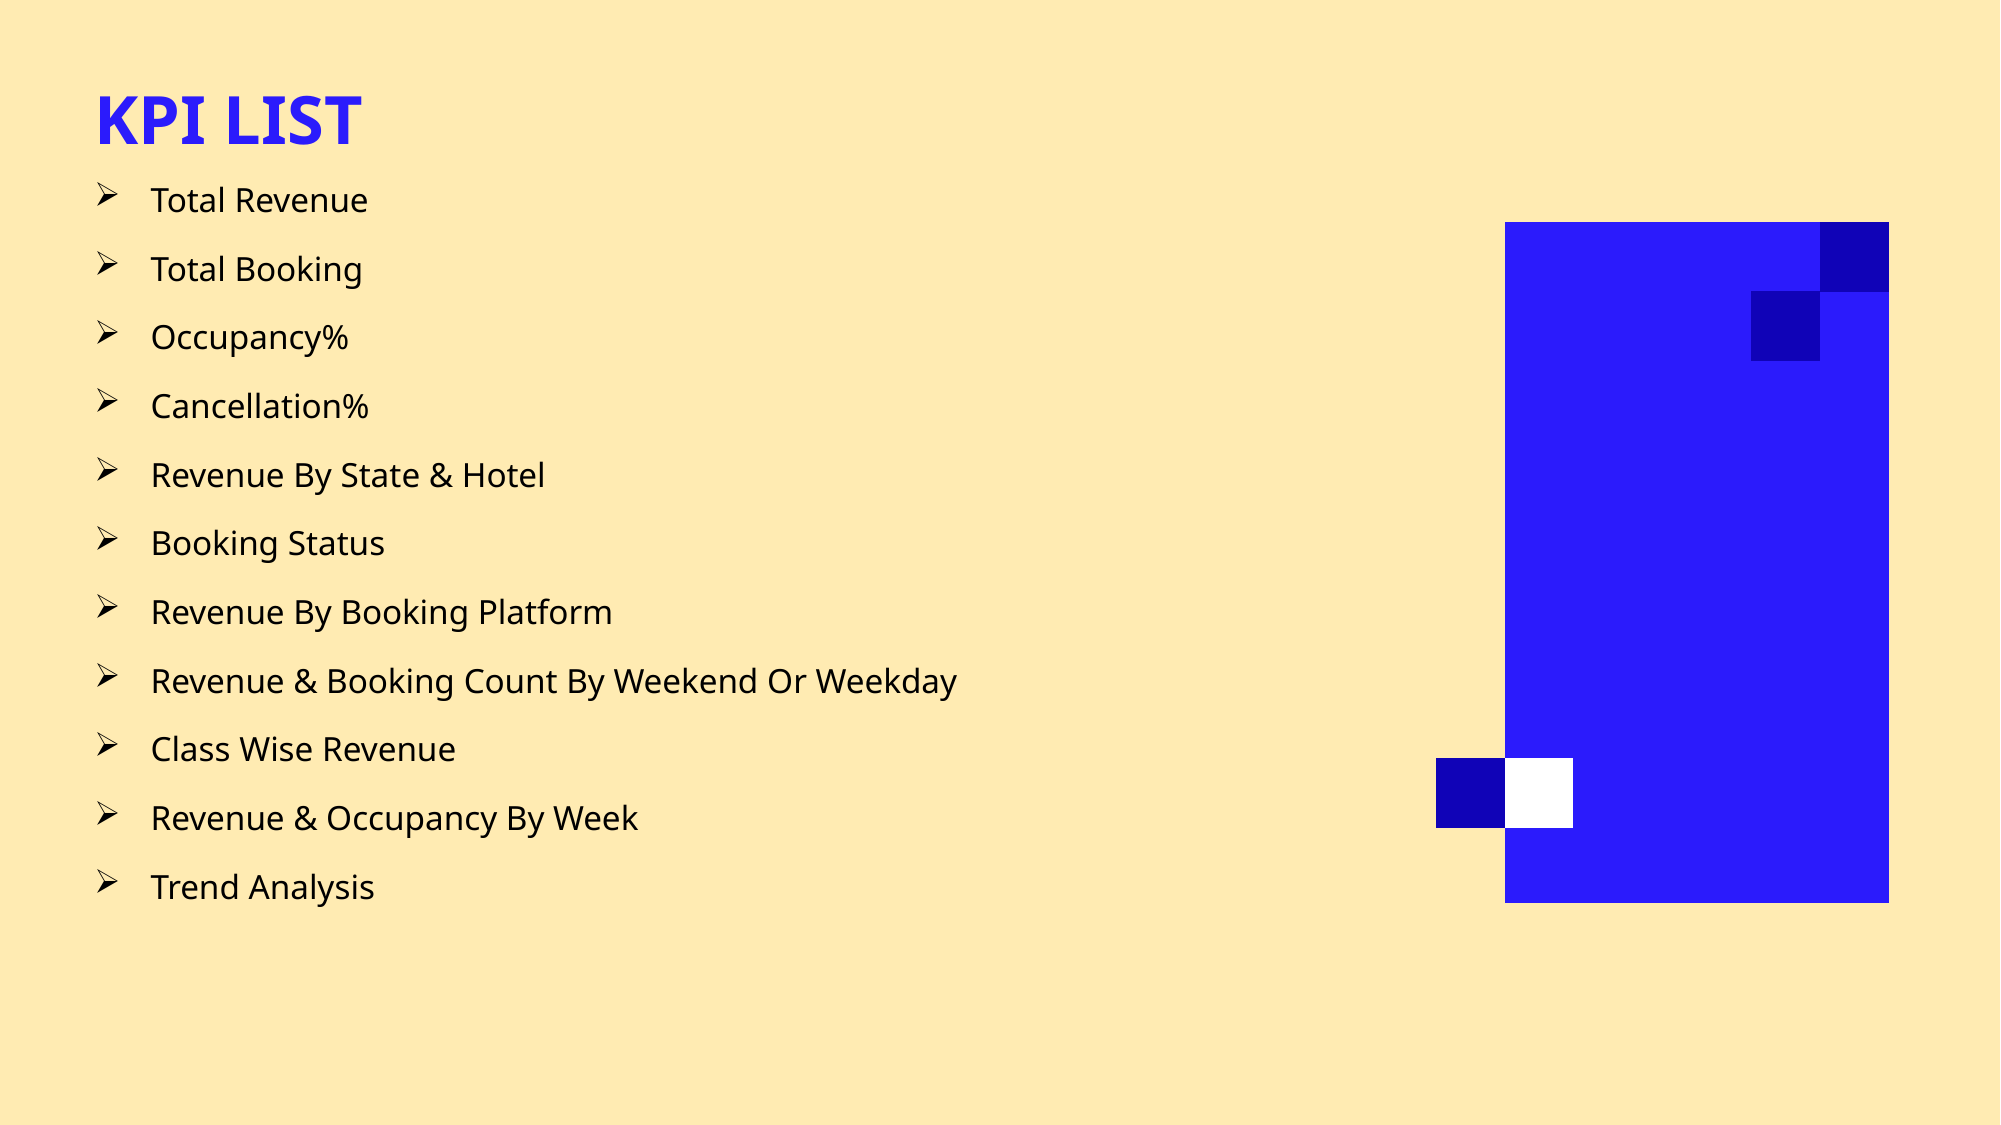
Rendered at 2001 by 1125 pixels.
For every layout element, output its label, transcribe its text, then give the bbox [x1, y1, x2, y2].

title KPI LIST [94, 33, 1387, 159]
subtitle Total Revenue Total Booking Occupancy% Cancellation% Revenue By State & Hotel Booking Status Revenue By Booking Platform Revenue & Booking Count By Weekend Or Weekday Class Wise Revenue Revenue & Occupancy By Week Trend Analysis [94, 171, 1394, 1045]
